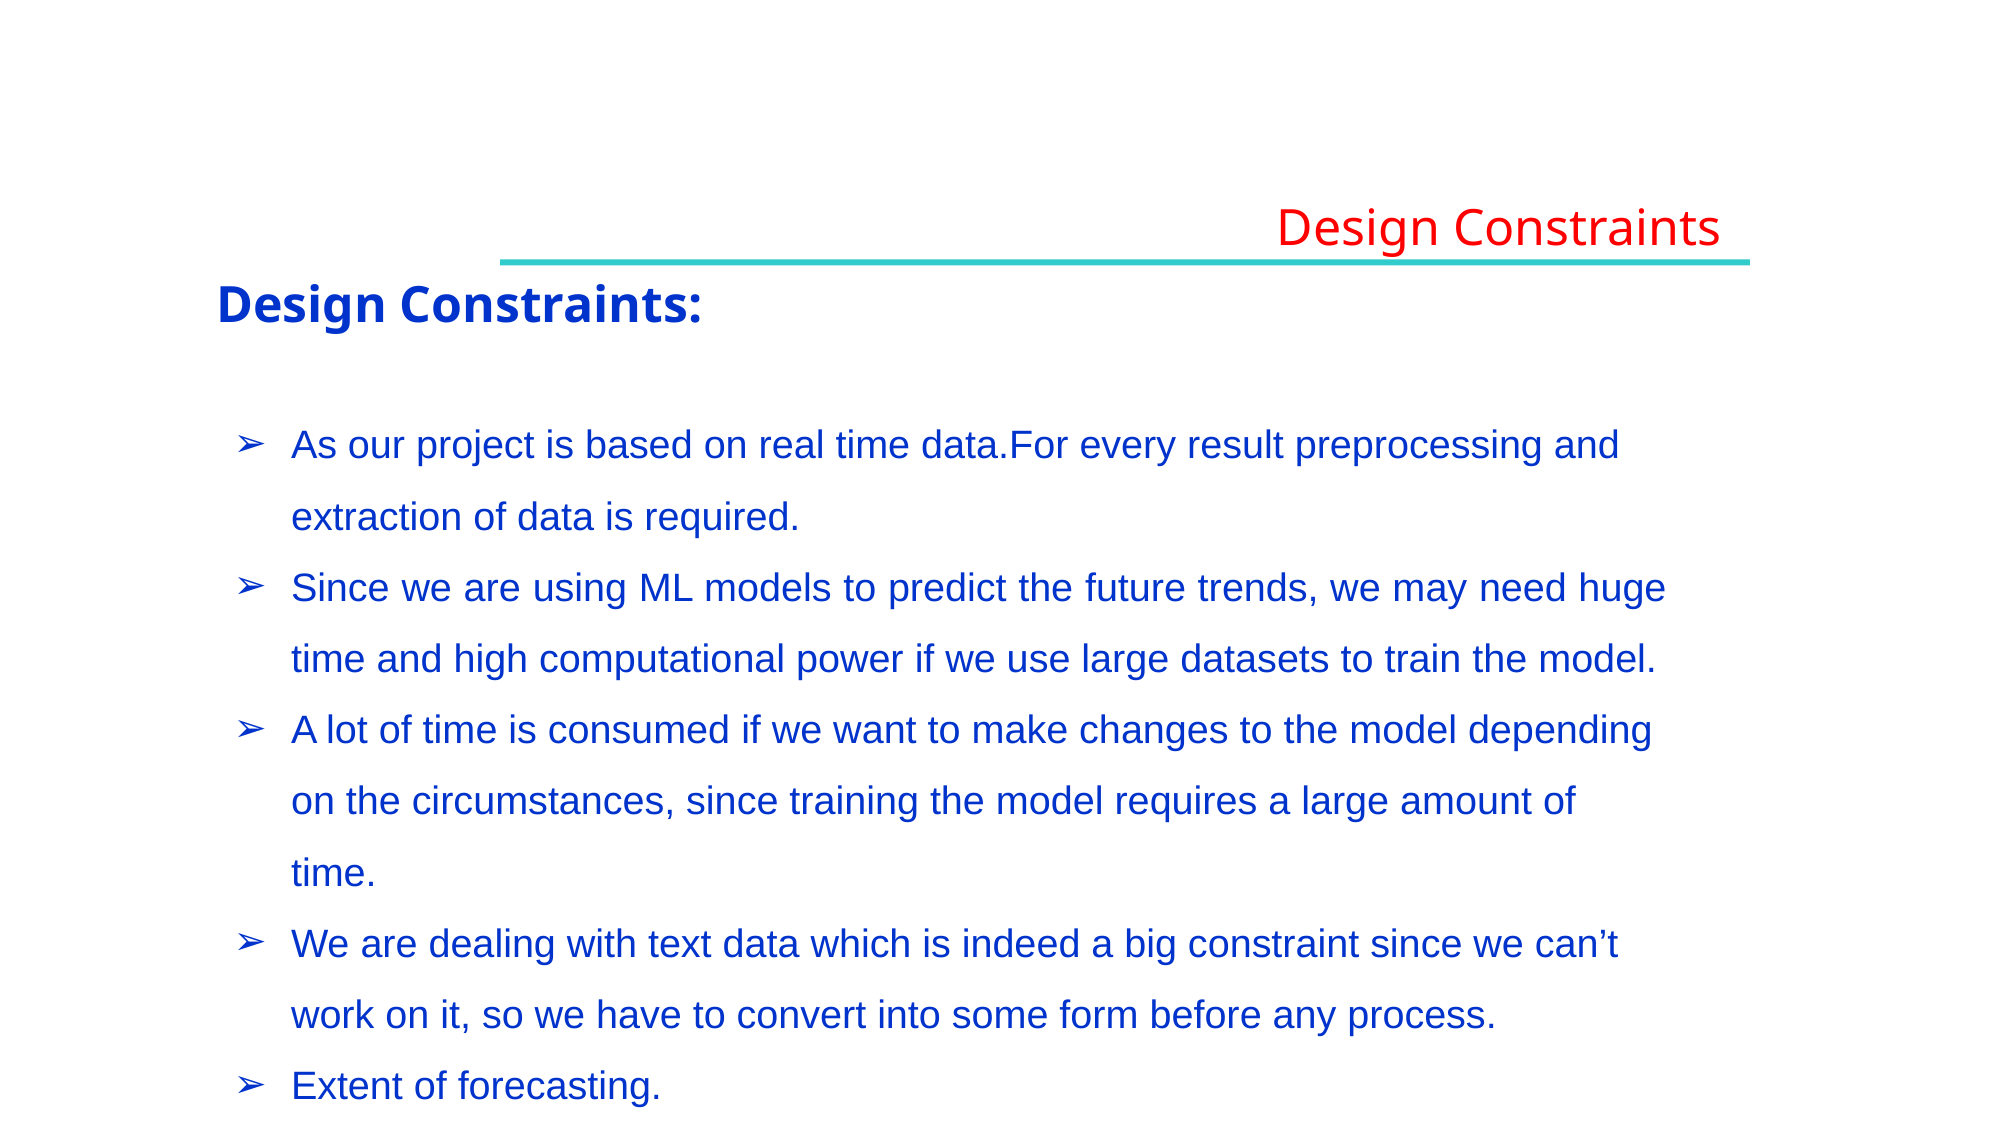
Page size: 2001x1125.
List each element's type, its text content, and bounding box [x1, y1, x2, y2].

text_box Design Constraints [474, 187, 1750, 264]
text_box Design Constraints: As our project is based on real time data.For every result preprocessing and extraction of data is required. Since we are using ML models to predict the future trends, we may need huge time and high computational power if we use large datasets to train the model. A lot of time is consumed if we want to make changes to the model depending on the circumstances, since training the model requires a large amount of time. We are dealing with text data which is indeed a big constraint since we can’t work on it, so we have to convert into some form before any process. Extent of forecasting. [200, 265, 1679, 1085]
